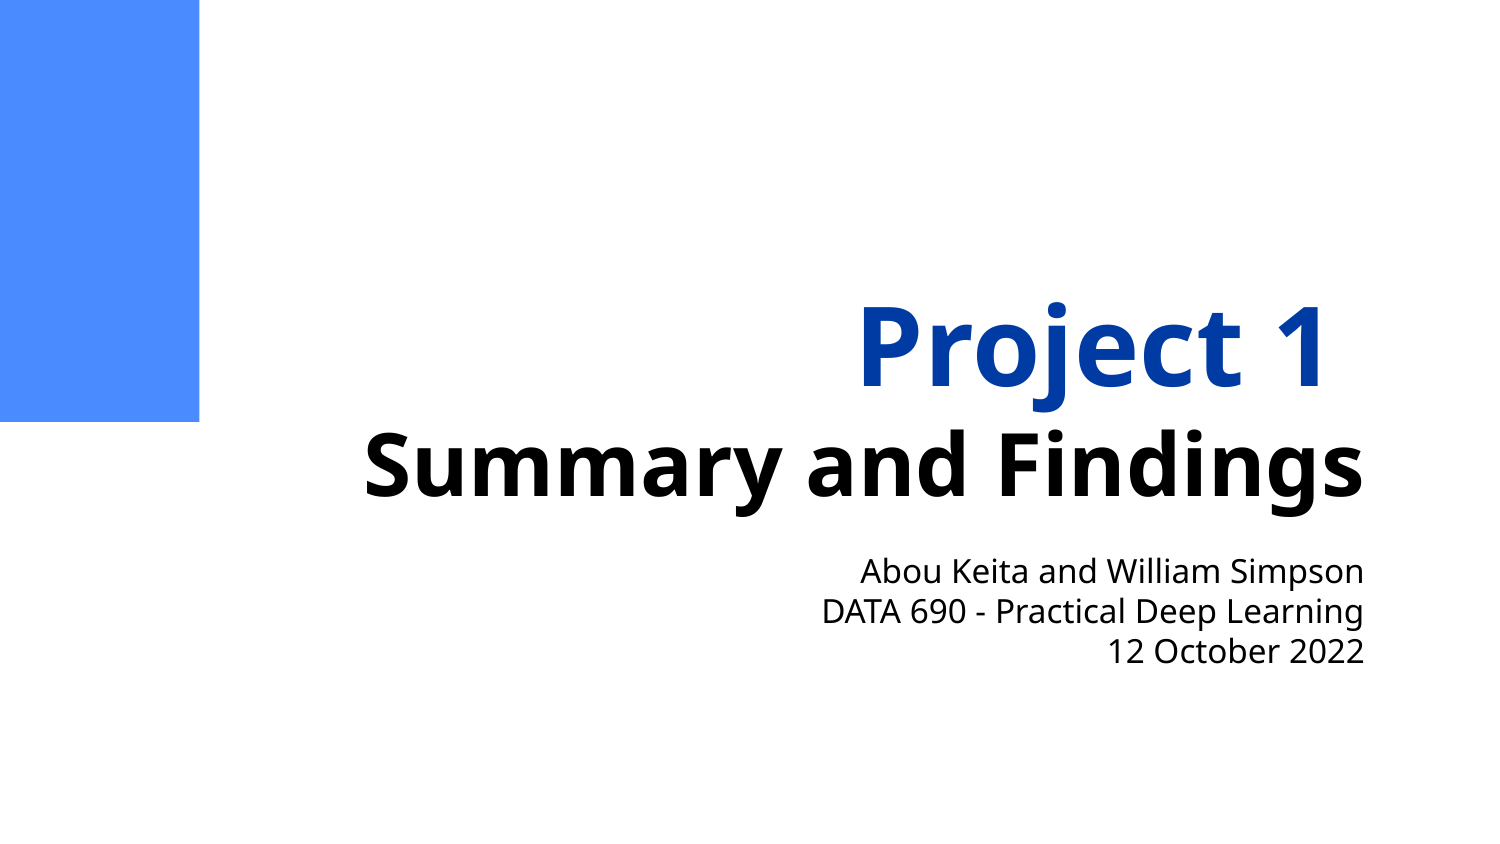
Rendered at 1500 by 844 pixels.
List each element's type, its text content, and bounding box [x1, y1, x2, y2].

title Project 1 Summary and Findings [269, 192, 1381, 529]
subtitle Abou Keita and William Simpson DATA 690 - Practical Deep Learning 12 October 2022 [269, 535, 1381, 627]
